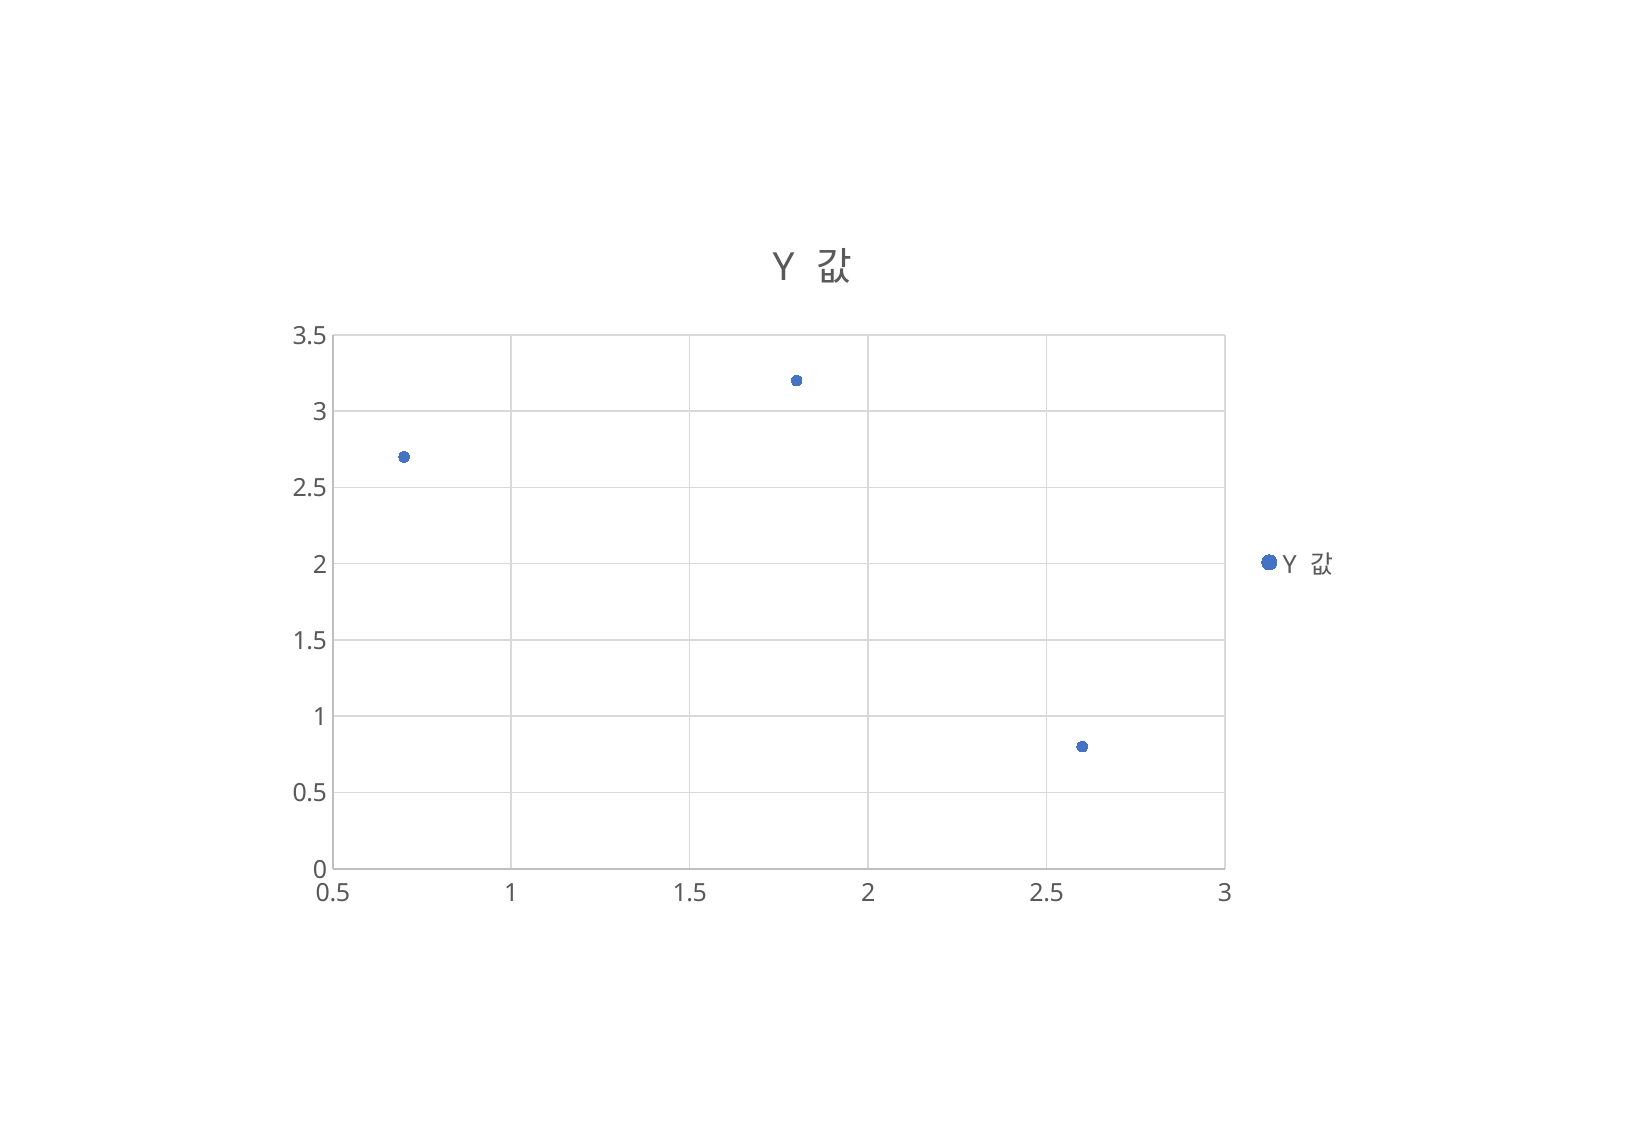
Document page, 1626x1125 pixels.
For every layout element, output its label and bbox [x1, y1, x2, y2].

chart [270, 201, 1355, 924]
